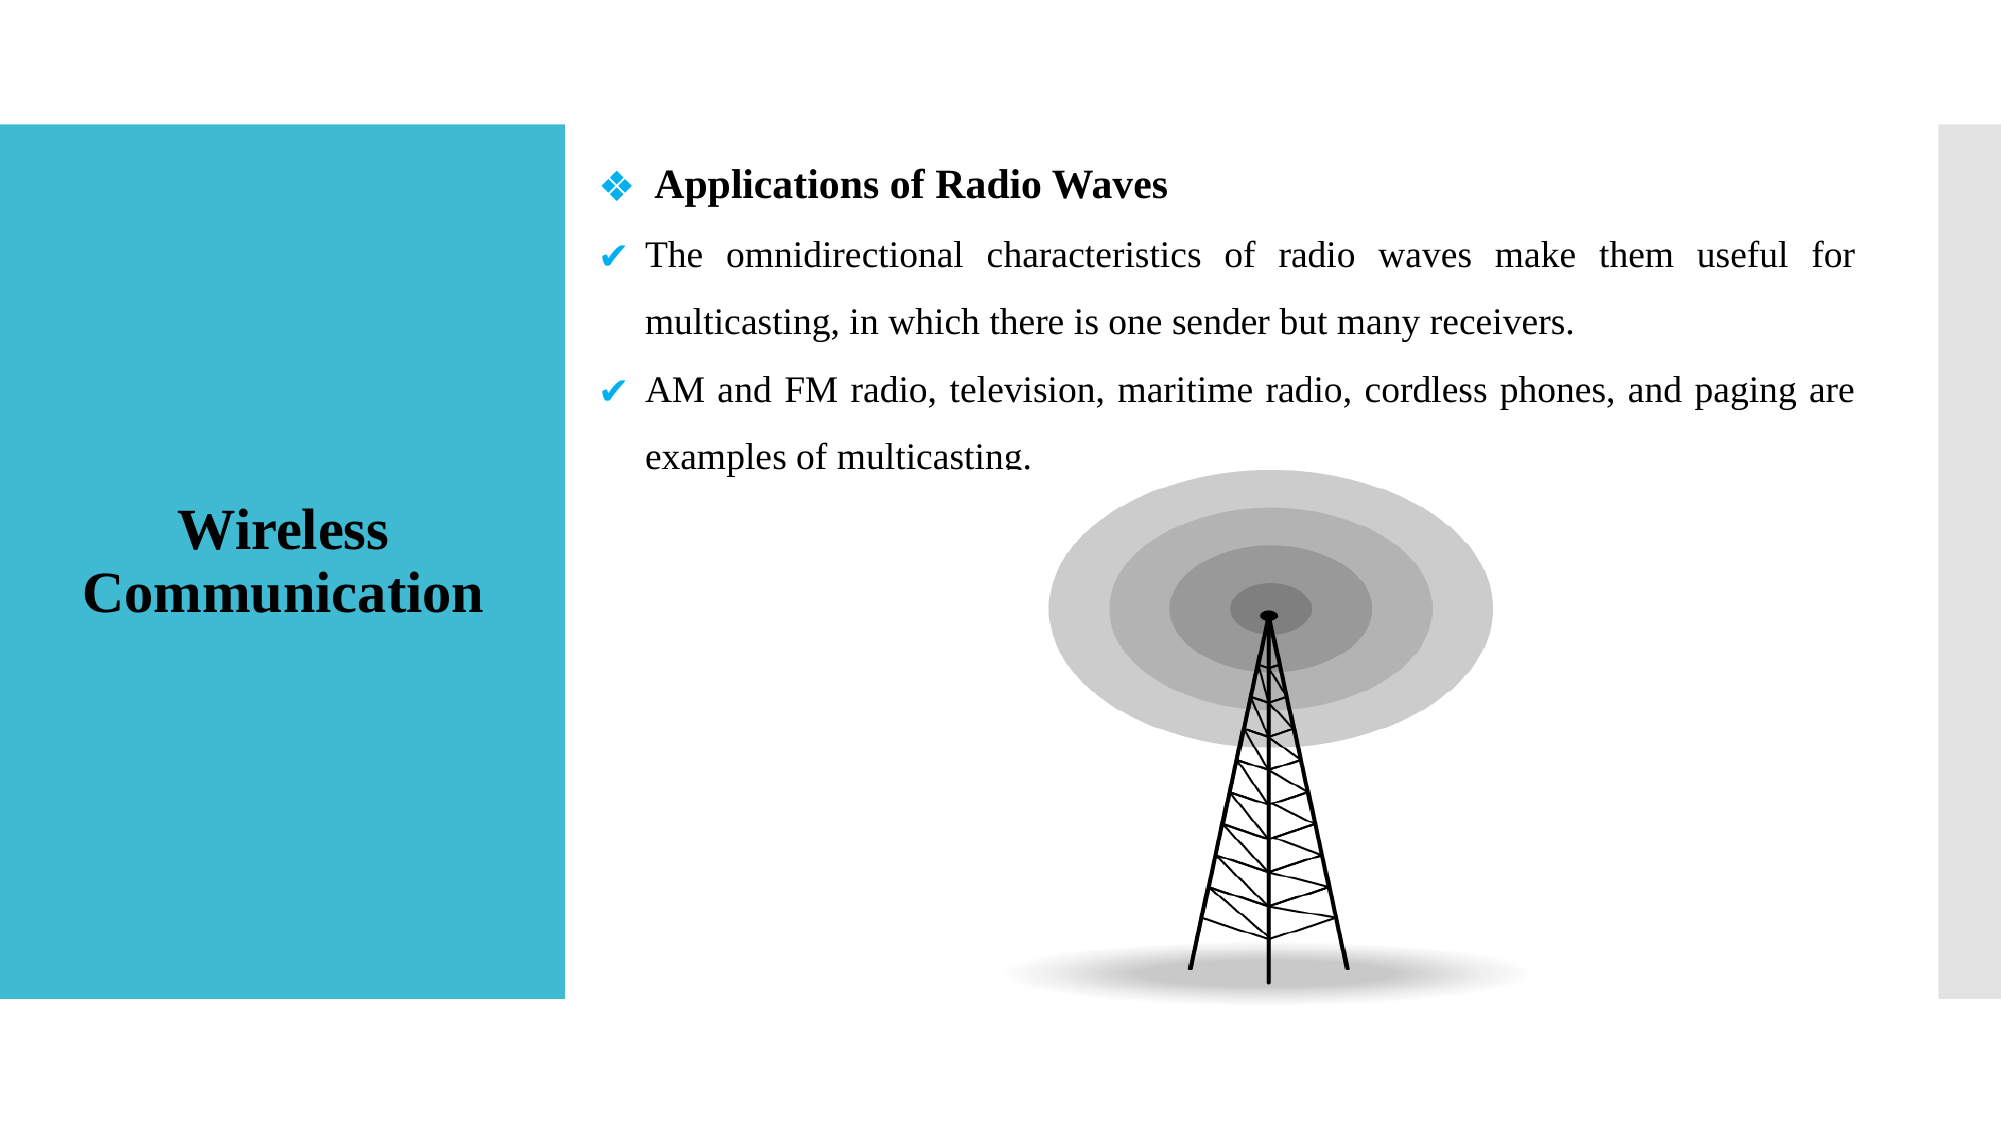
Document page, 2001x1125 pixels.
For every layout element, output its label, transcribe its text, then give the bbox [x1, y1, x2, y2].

text_box Applications of Radio Waves The omnidirectional characteristics of radio waves make them useful for multicasting, in which there is one sender but many receivers. AM and FM radio, television, maritime radio, cordless phones, and paging are examples of multicasting. [583, 124, 1872, 1125]
title Wireless Communication [0, 124, 568, 1001]
picture [999, 470, 1536, 1006]
